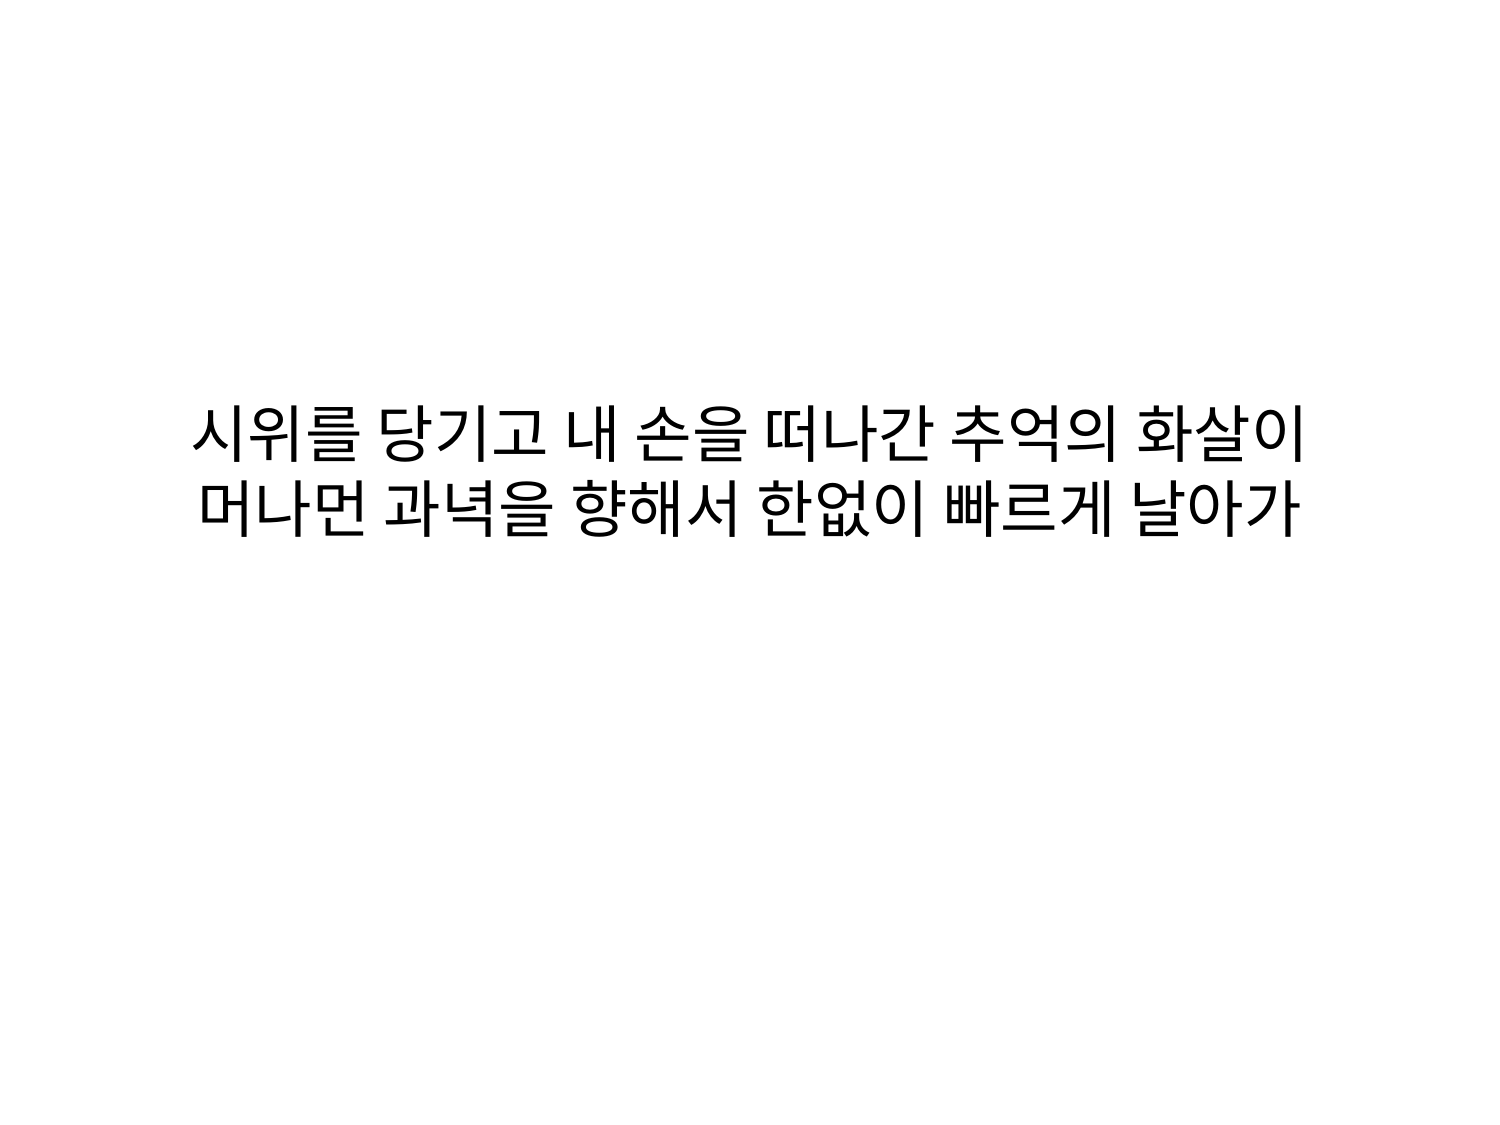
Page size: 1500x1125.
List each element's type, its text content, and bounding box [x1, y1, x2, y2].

title 시위를 당기고 내 손을 떠나간 추억의 화살이 머나먼 과녁을 향해서 한없이 빠르게 날아가 [112, 349, 1388, 591]
